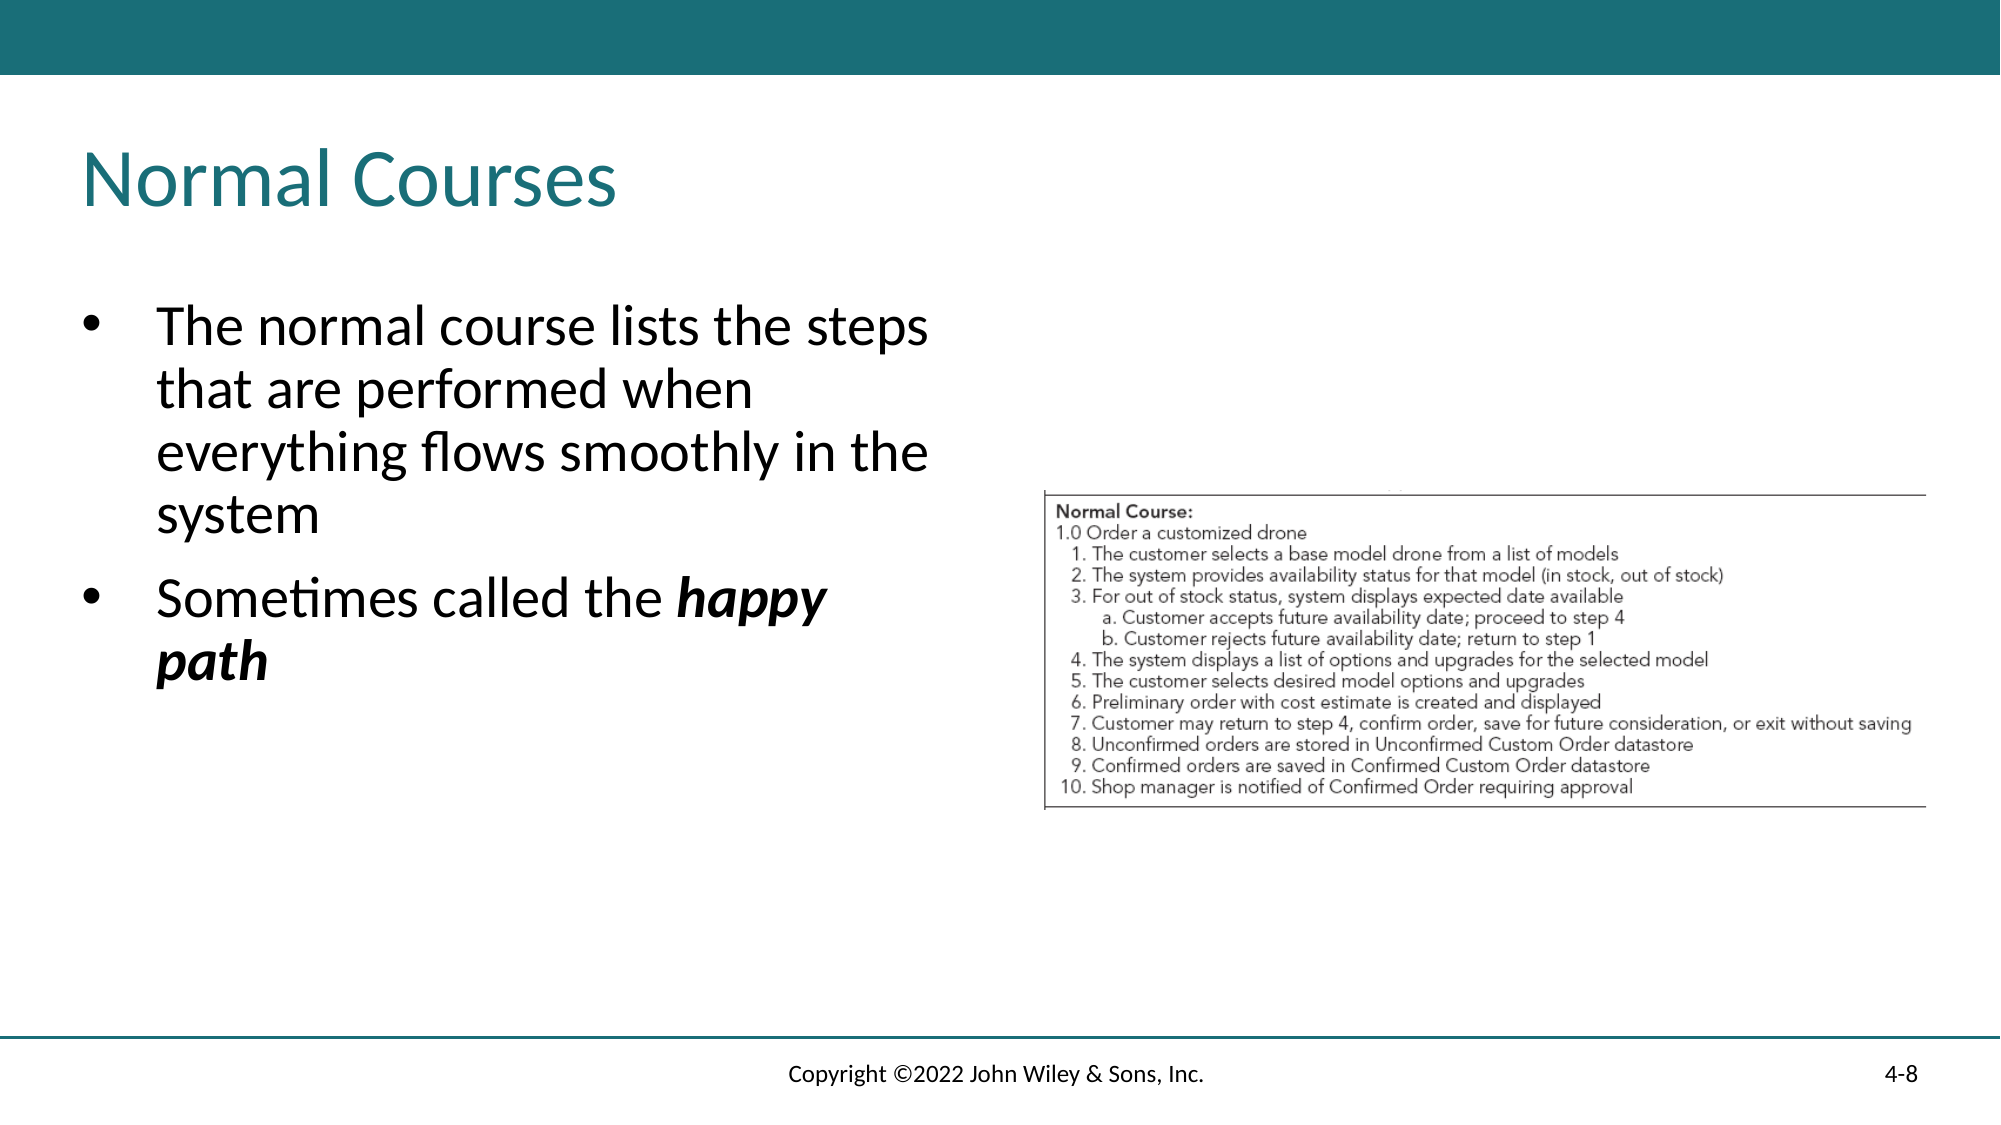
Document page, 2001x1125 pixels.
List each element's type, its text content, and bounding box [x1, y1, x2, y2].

footer Copyright ©2022 John Wiley & Sons, Inc. [662, 1042, 1338, 1103]
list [1042, 490, 1926, 810]
title Normal Courses [66, 127, 1934, 288]
list The normal course lists the steps that are performed when everything flows smoothly in the system Sometimes called the happy path [66, 287, 950, 1013]
slide_number 4-8 [1412, 1042, 1934, 1103]
